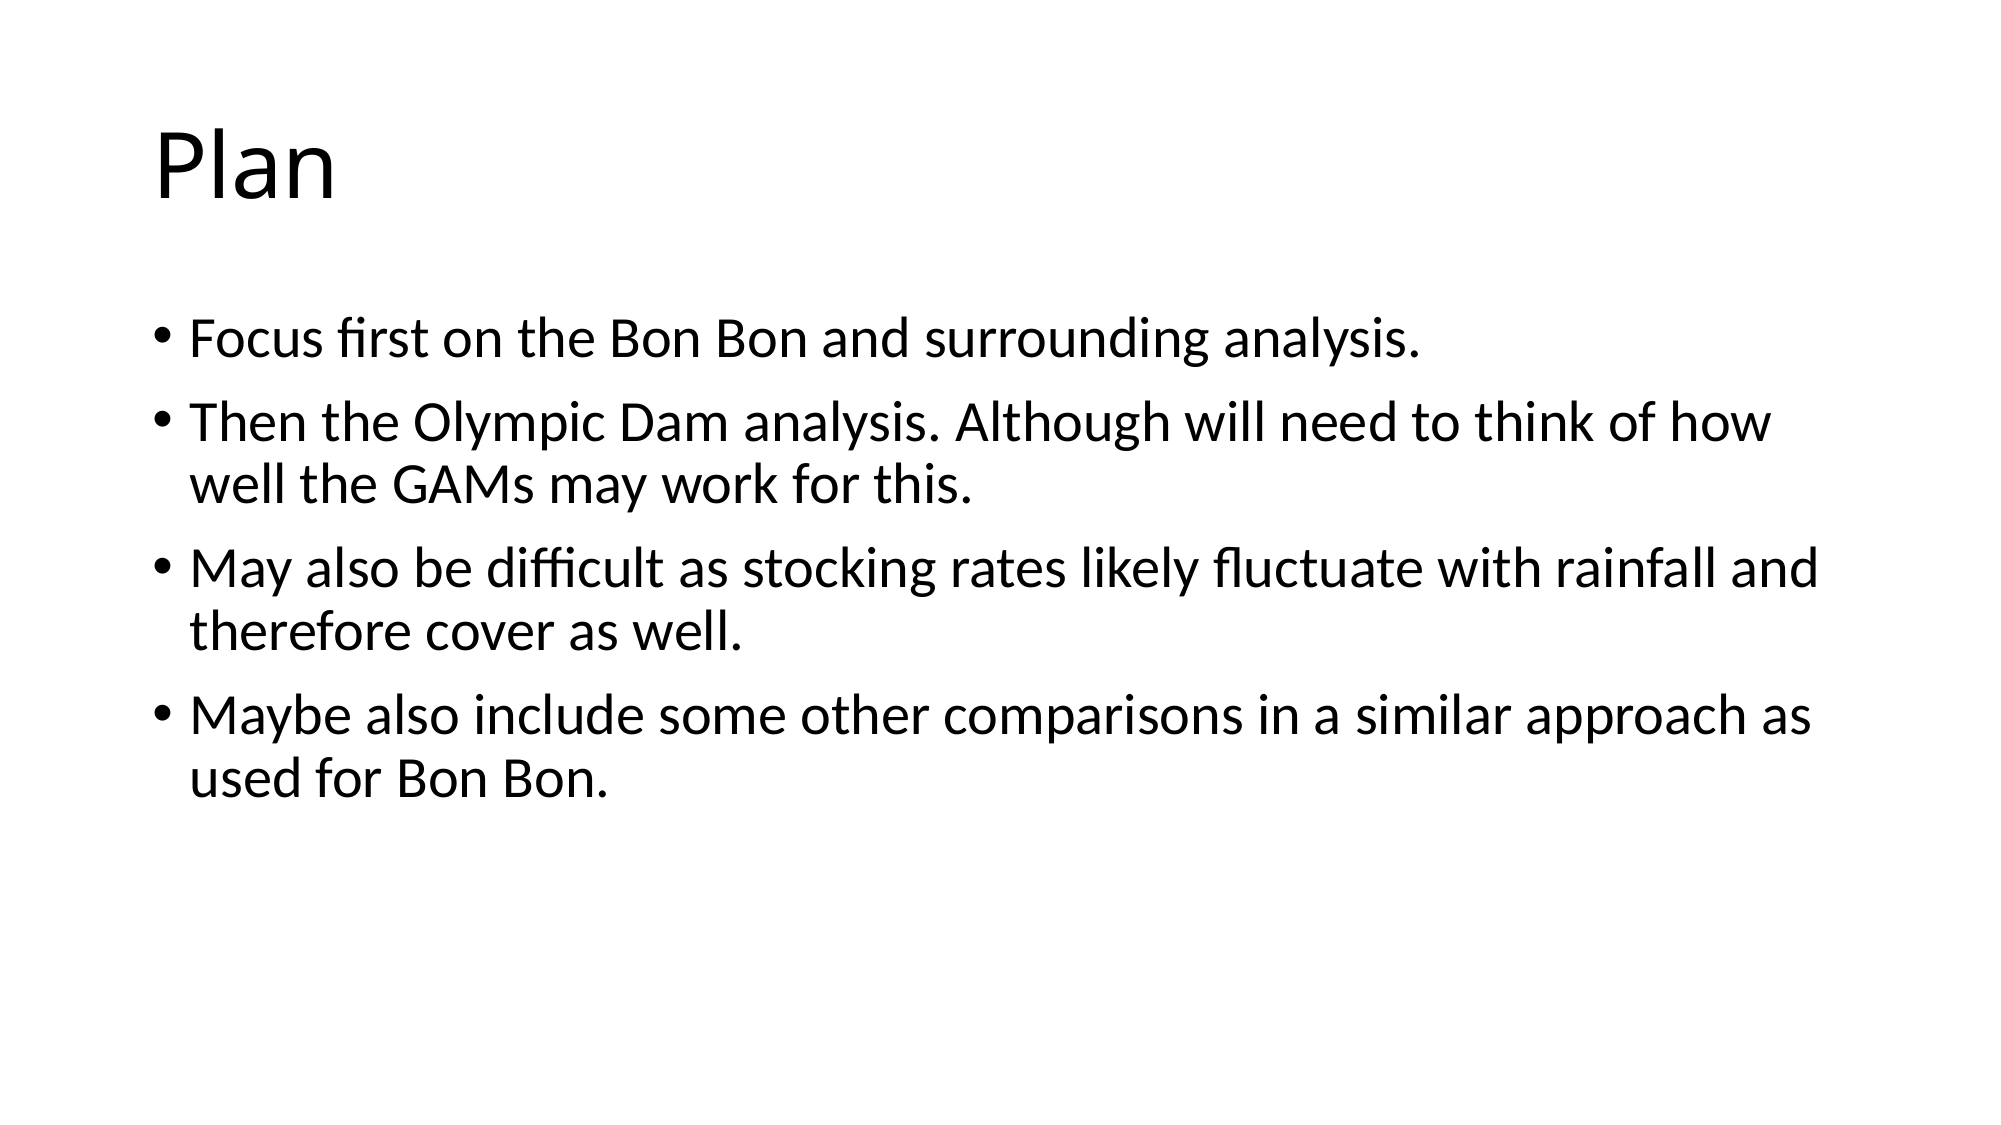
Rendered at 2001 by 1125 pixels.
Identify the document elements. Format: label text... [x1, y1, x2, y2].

list Focus first on the Bon Bon and surrounding analysis. Then the Olympic Dam analysis. Although will need to think of how well the GAMs may work for this. May also be difficult as stocking rates likely fluctuate with rainfall and therefore cover as well. Maybe also include some other comparisons in a similar approach as used for Bon Bon. [137, 299, 1863, 1014]
title Plan [137, 59, 1863, 278]
